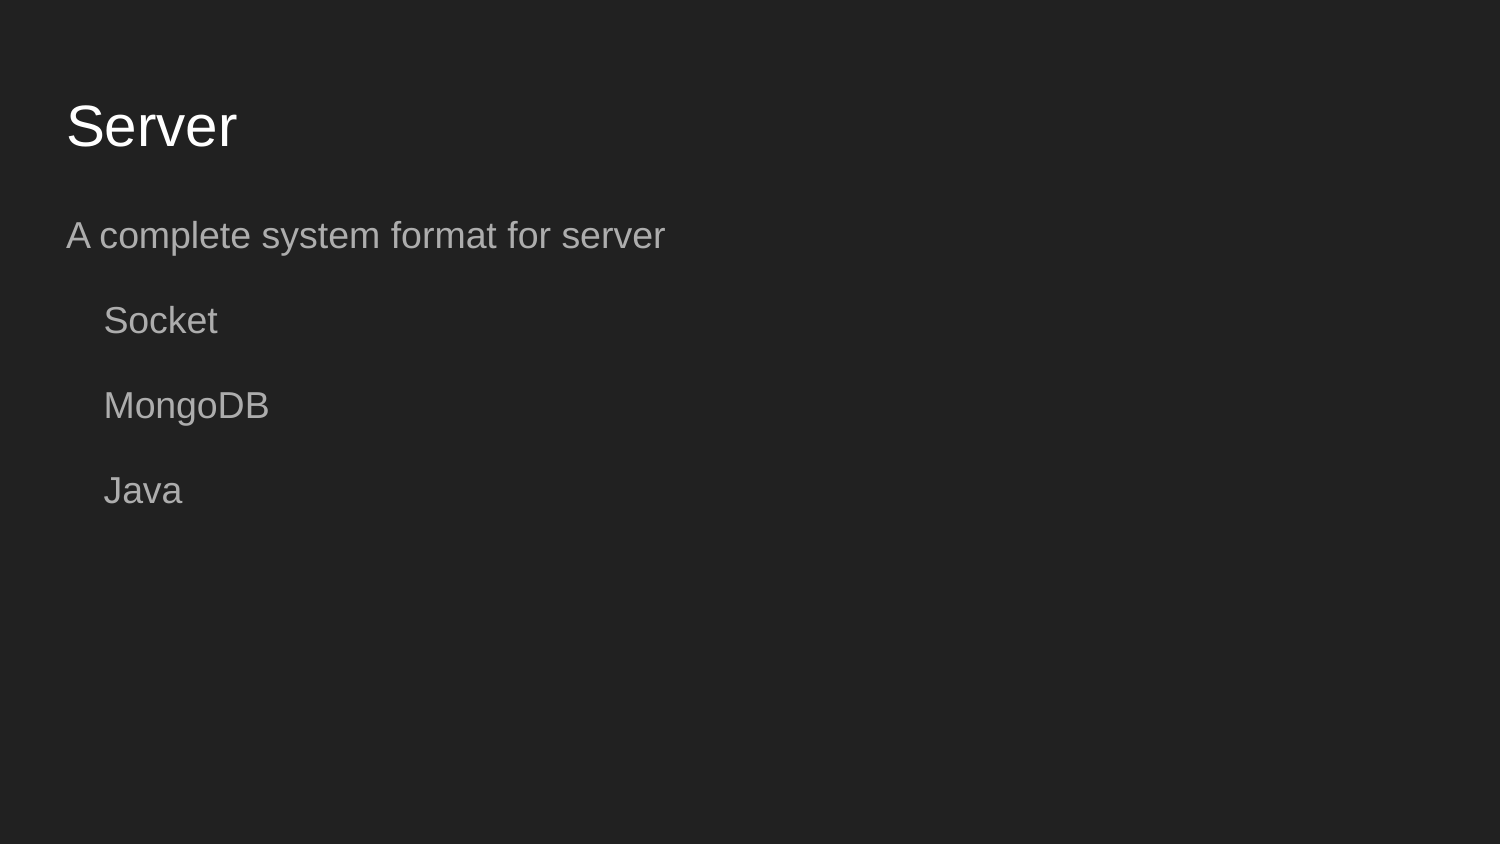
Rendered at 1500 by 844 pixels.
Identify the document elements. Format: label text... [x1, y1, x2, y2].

list A complete system format for server Socket MongoDB Java [51, 189, 1449, 750]
title Server [51, 72, 1449, 167]
